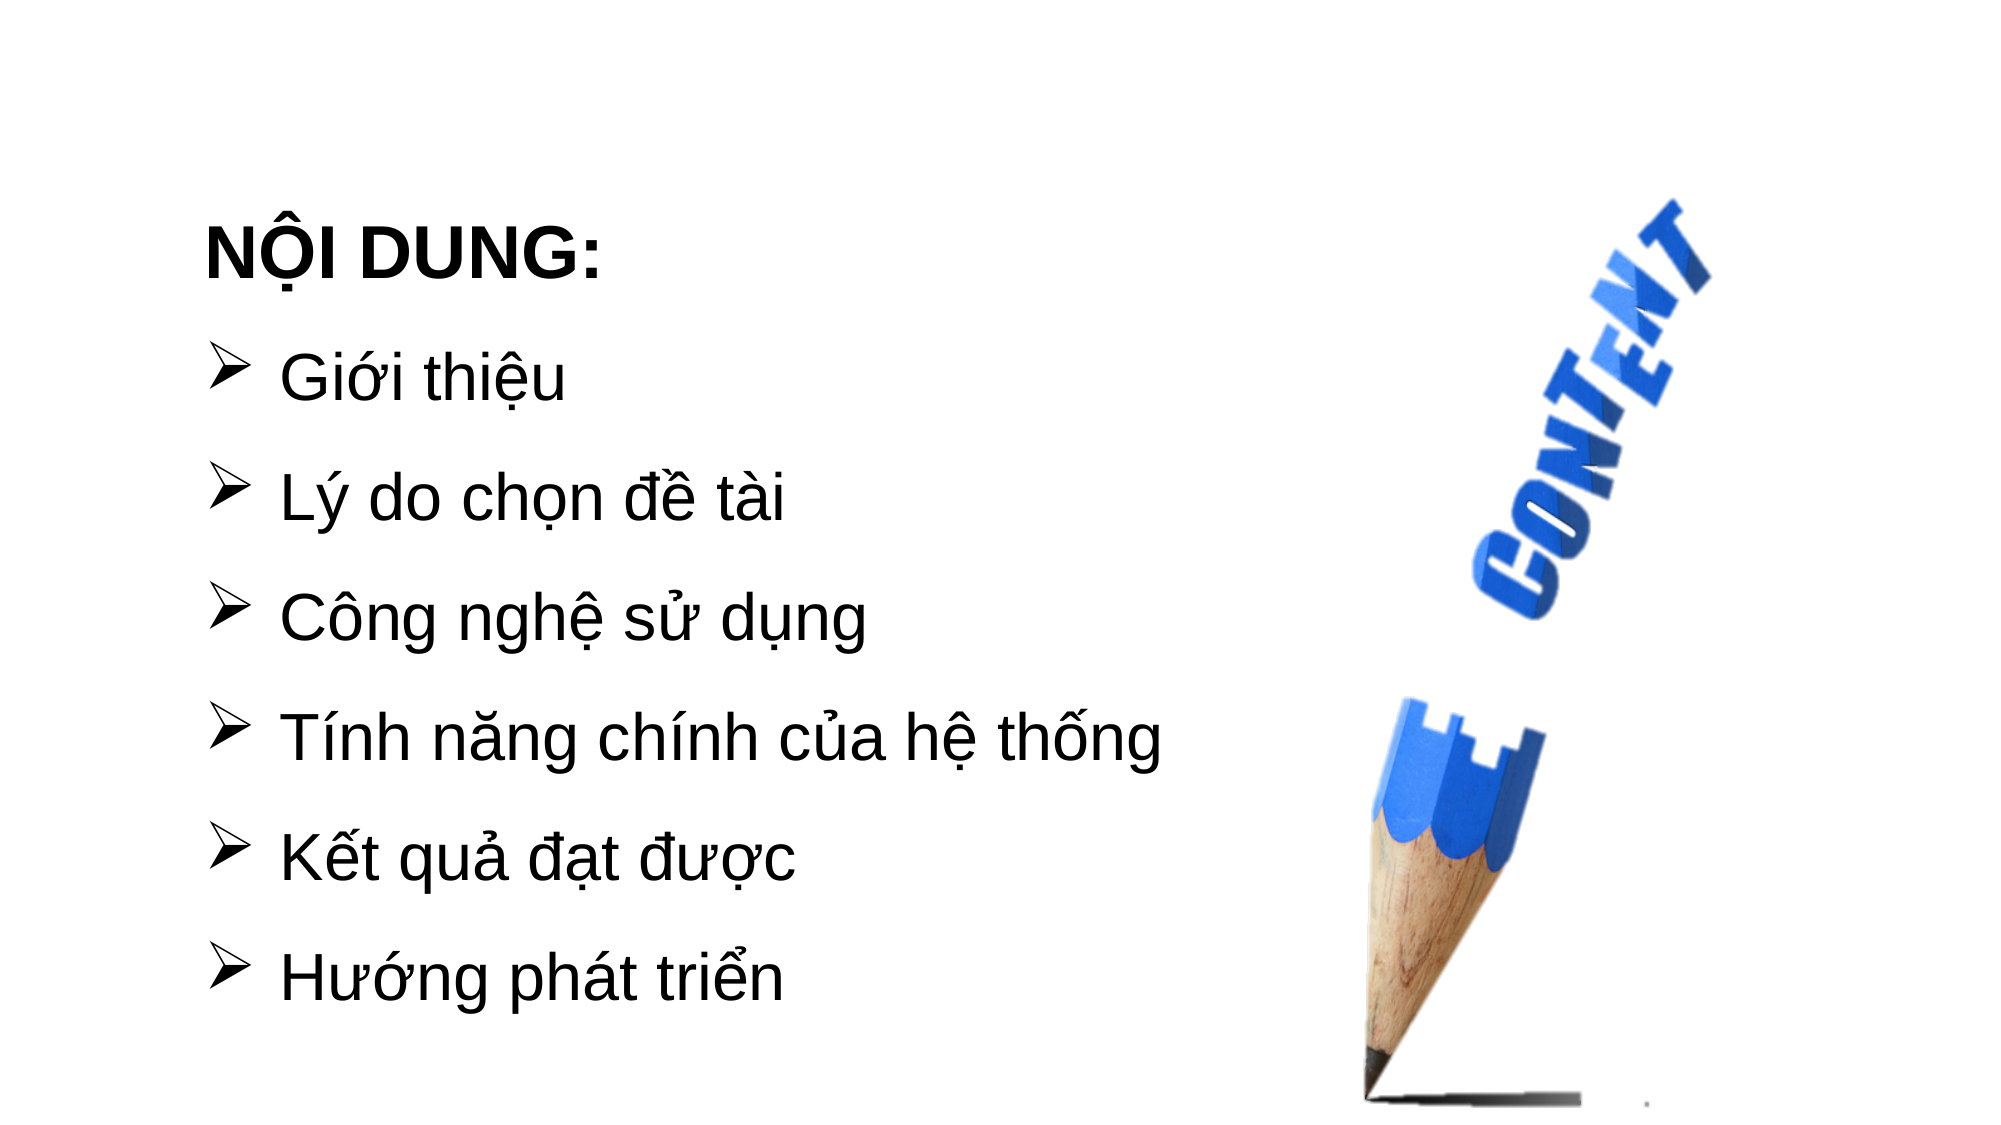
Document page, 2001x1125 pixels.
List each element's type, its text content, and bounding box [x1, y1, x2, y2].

text_box NỘI DUNG: Giới thiệu Lý do chọn đề tài Công nghệ sử dụng Tính năng chính của hệ thống Kết quả đạt được Hướng phát triển [190, 151, 722, 1021]
picture [722, 20, 1978, 1125]
